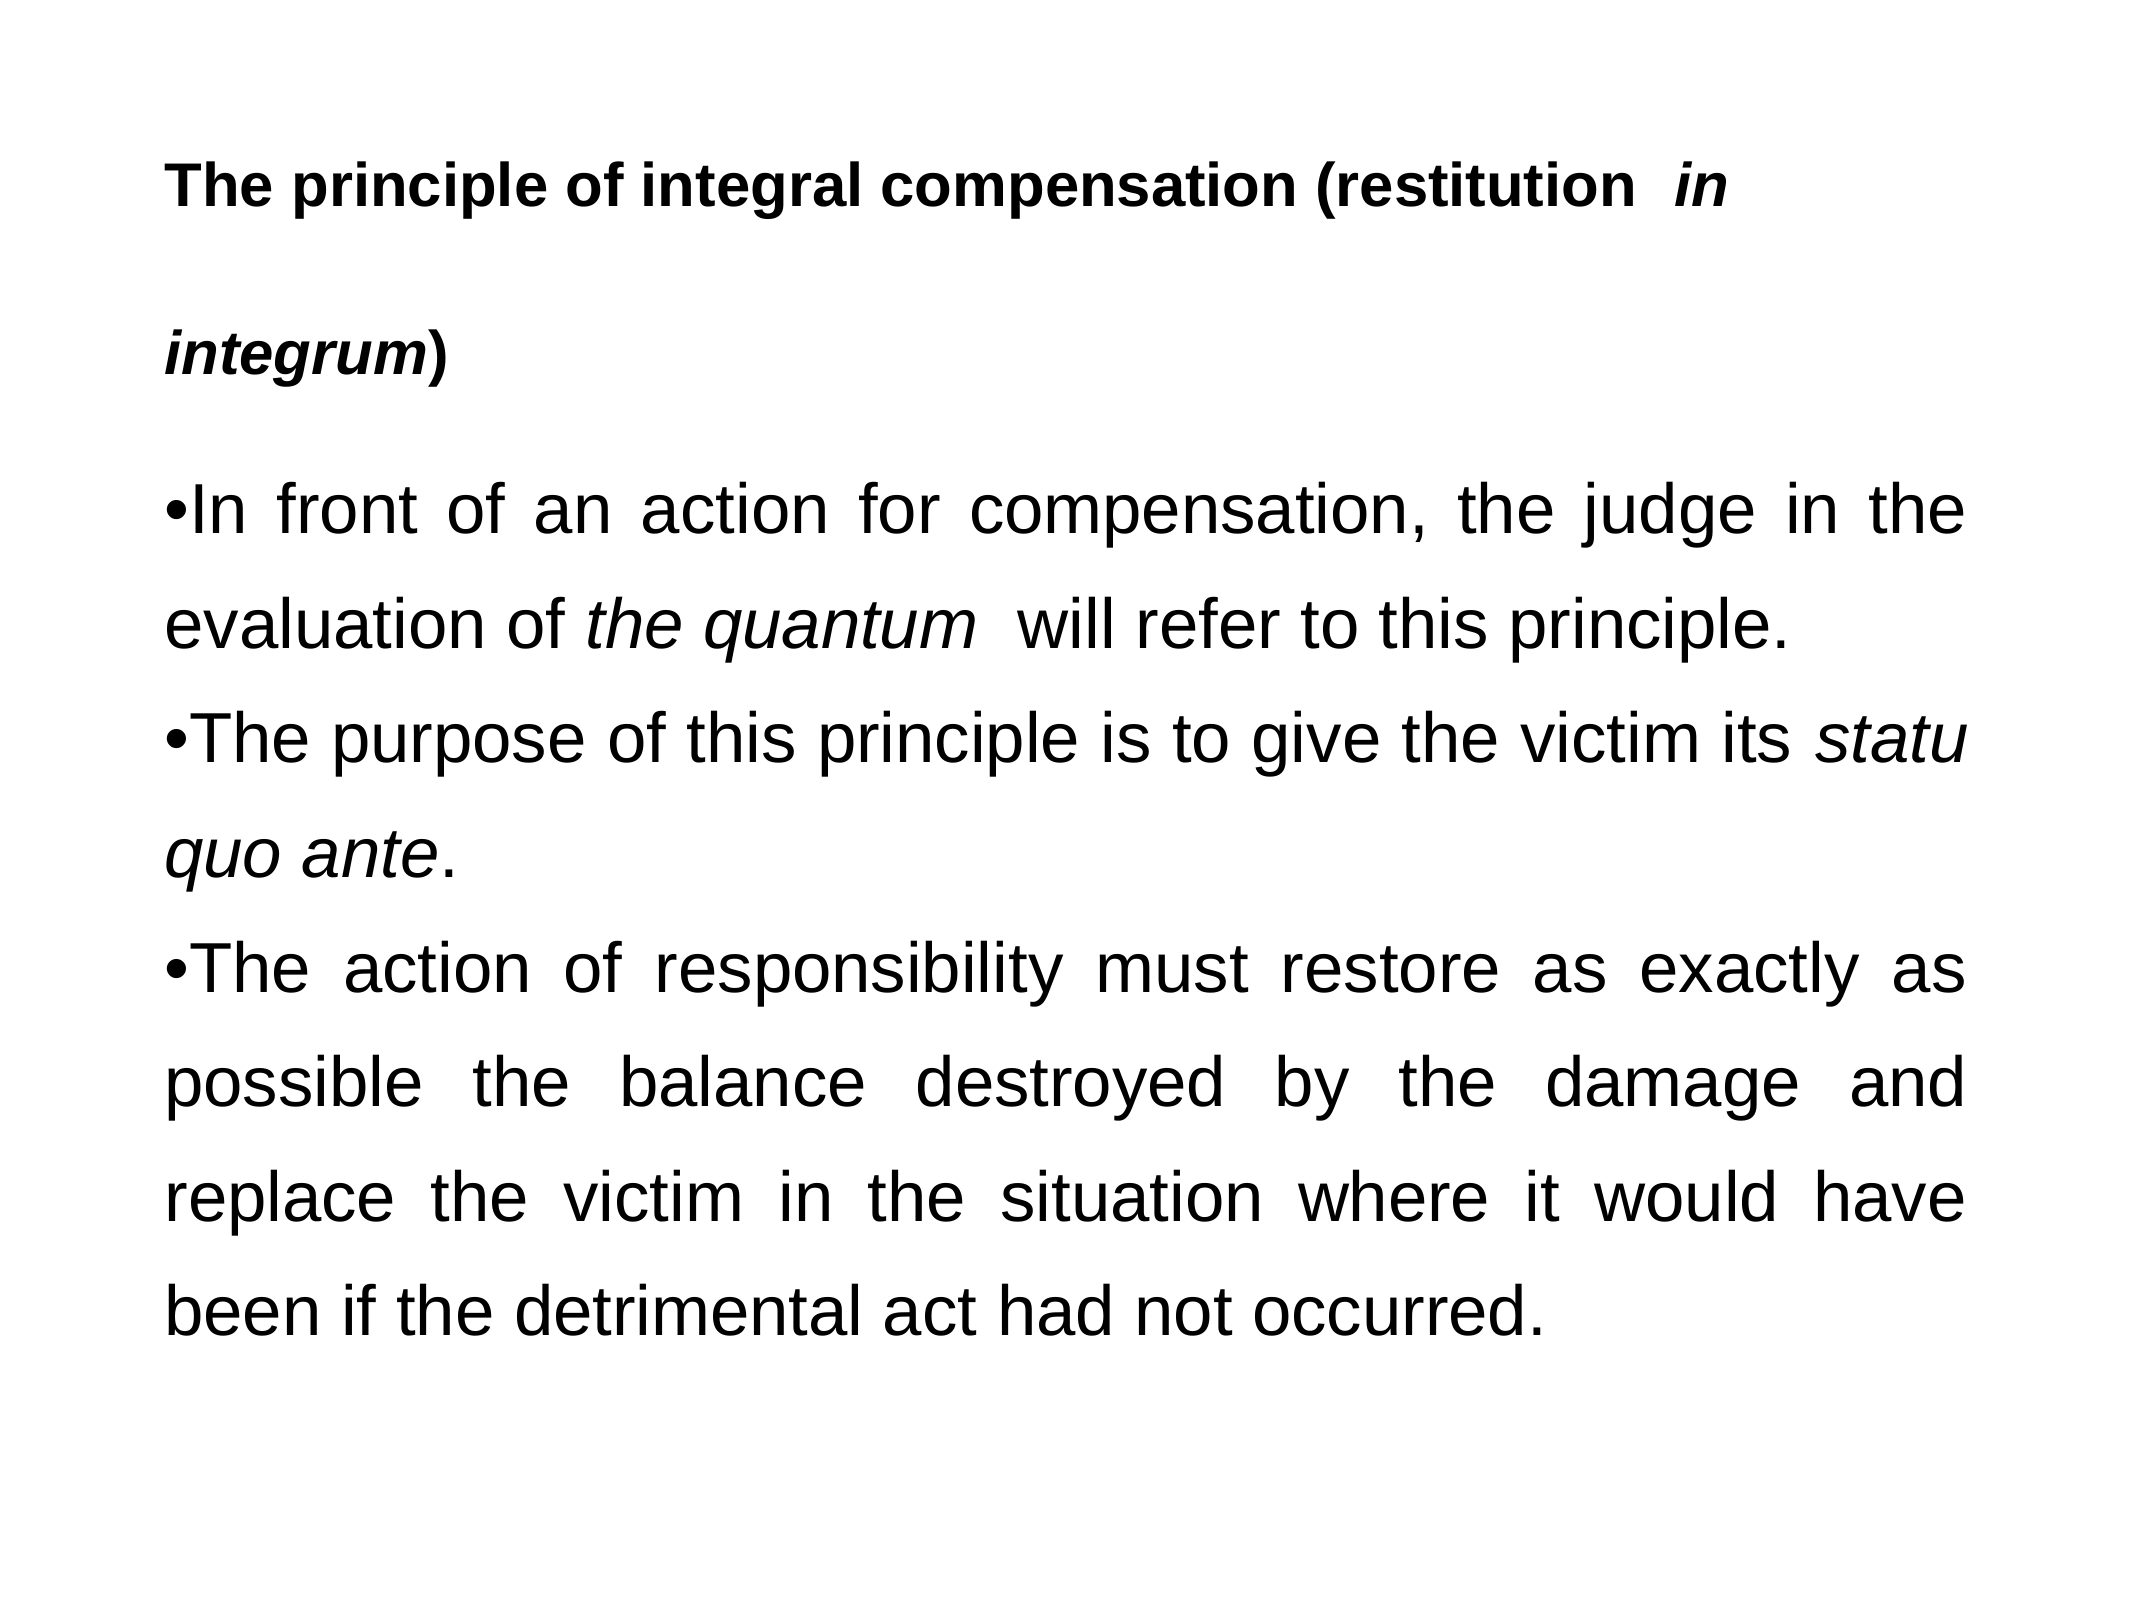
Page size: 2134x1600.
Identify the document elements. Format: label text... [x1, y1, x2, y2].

list •In front of an action for compensation, the judge in the evaluation of the quantum will refer to this principle. •The purpose of this principle is to give the victim its statu quo ante. •The action of responsibility must restore as exactly as possible the balance destroyed by the damage and replace the victim in the situation where it would have been if the detrimental act had not occurred. [155, 424, 1978, 1457]
title The principle of integral compensation (restitution in integrum) [155, 41, 1978, 397]
